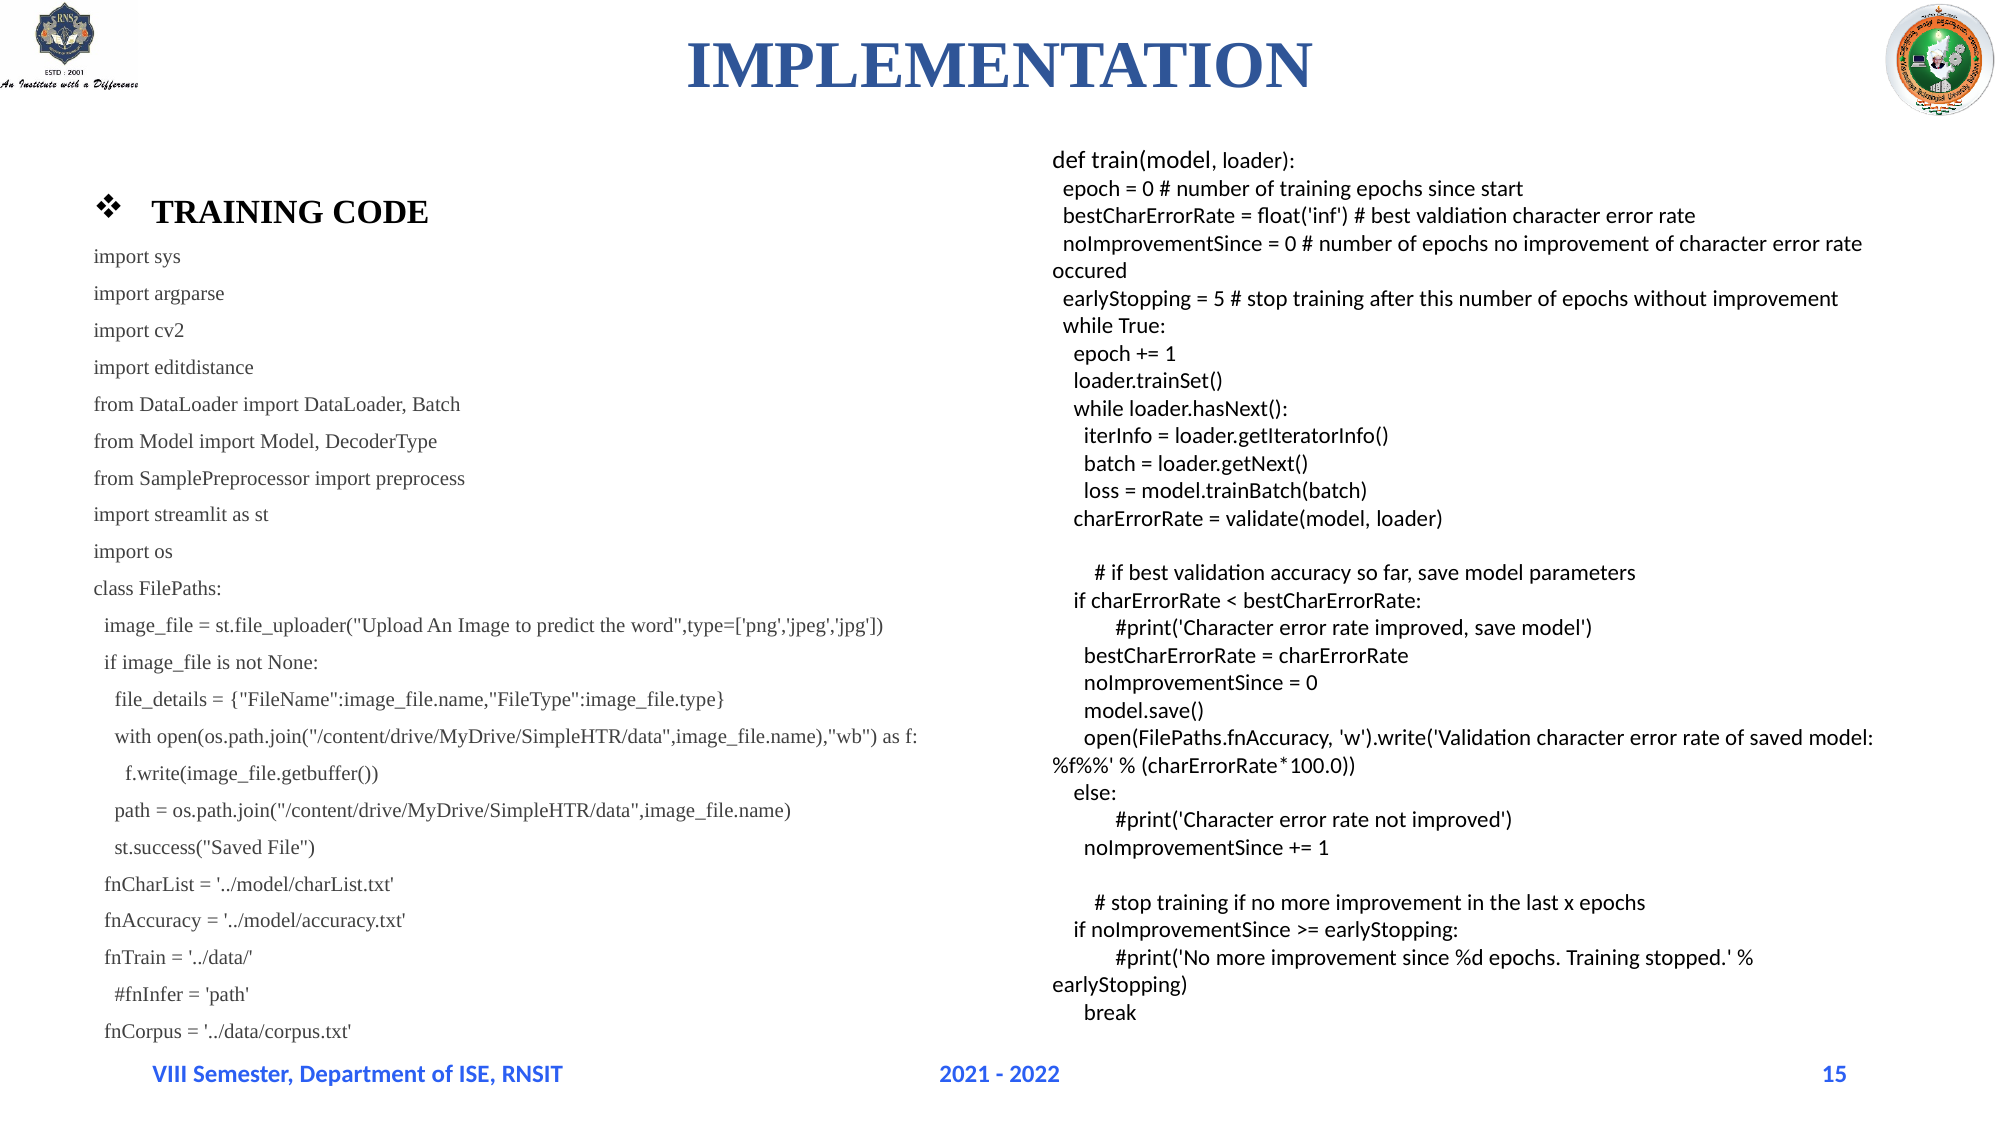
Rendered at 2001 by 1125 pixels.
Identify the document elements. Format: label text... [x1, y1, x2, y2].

slide_number VIII Semester, Department of ISE, RNSIT [137, 1059, 662, 1103]
text_box def train(model, loader): epoch = 0 # number of training epochs since start bestCharErrorRate = float('inf') # best valdiation character error rate noImprovementSince = 0 # number of epochs no improvement of character error rate occured earlyStopping = 5 # stop training after this number of epochs without improvement while True: epoch += 1 loader.trainSet() while loader.hasNext(): iterInfo = loader.getIteratorInfo() batch = loader.getNext() loss = model.trainBatch(batch) charErrorRate = validate(model, loader) # if best validation accuracy so far, save model parameters if charErrorRate < bestCharErrorRate: #print('Character error rate improved, save model') bestCharErrorRate = charErrorRate noImprovementSince = 0 model.save() open(FilePaths.fnAccuracy, 'w').write('Validation character error rate of saved model: %f%%' % (charErrorRate*100.0)) else: #print('Character error rate not improved') noImprovementSince += 1 # stop training if no more improvement in the last x epochs if noImprovementSince >= earlyStopping: #print('No more improvement since %d epochs. Training stopped.' % earlyStopping) break [1037, 136, 1900, 1078]
slide_number 15 [1412, 1078, 1863, 1103]
footer 2021 - 2022 [662, 1059, 1338, 1103]
text_box TRAINING CODE import sys import argparse import cv2 import editdistance from DataLoader import DataLoader, Batch from Model import Model, DecoderType from SamplePreprocessor import preprocess import streamlit as st import os class FilePaths: image_file = st.file_uploader("Upload An Image to predict the word",type=['png','jpeg','jpg']) if image_file is not None: file_details = {"FileName":image_file.name,"FileType":image_file.type} with open(os.path.join("/content/drive/MyDrive/SimpleHTR/data",image_file.name),"wb") as f: f.write(image_file.getbuffer()) path = os.path.join("/content/drive/MyDrive/SimpleHTR/data",image_file.name) st.success("Saved File") fnCharList = '../model/charList.txt' fnAccuracy = '../model/accuracy.txt' fnTrain = '../data/' #fnInfer = 'path' fnCorpus = '../data/corpus.txt' [78, 162, 1037, 1059]
title IMPLEMENTATION [137, 22, 1863, 137]
picture [1882, 2, 1997, 117]
picture [0, 0, 138, 90]
